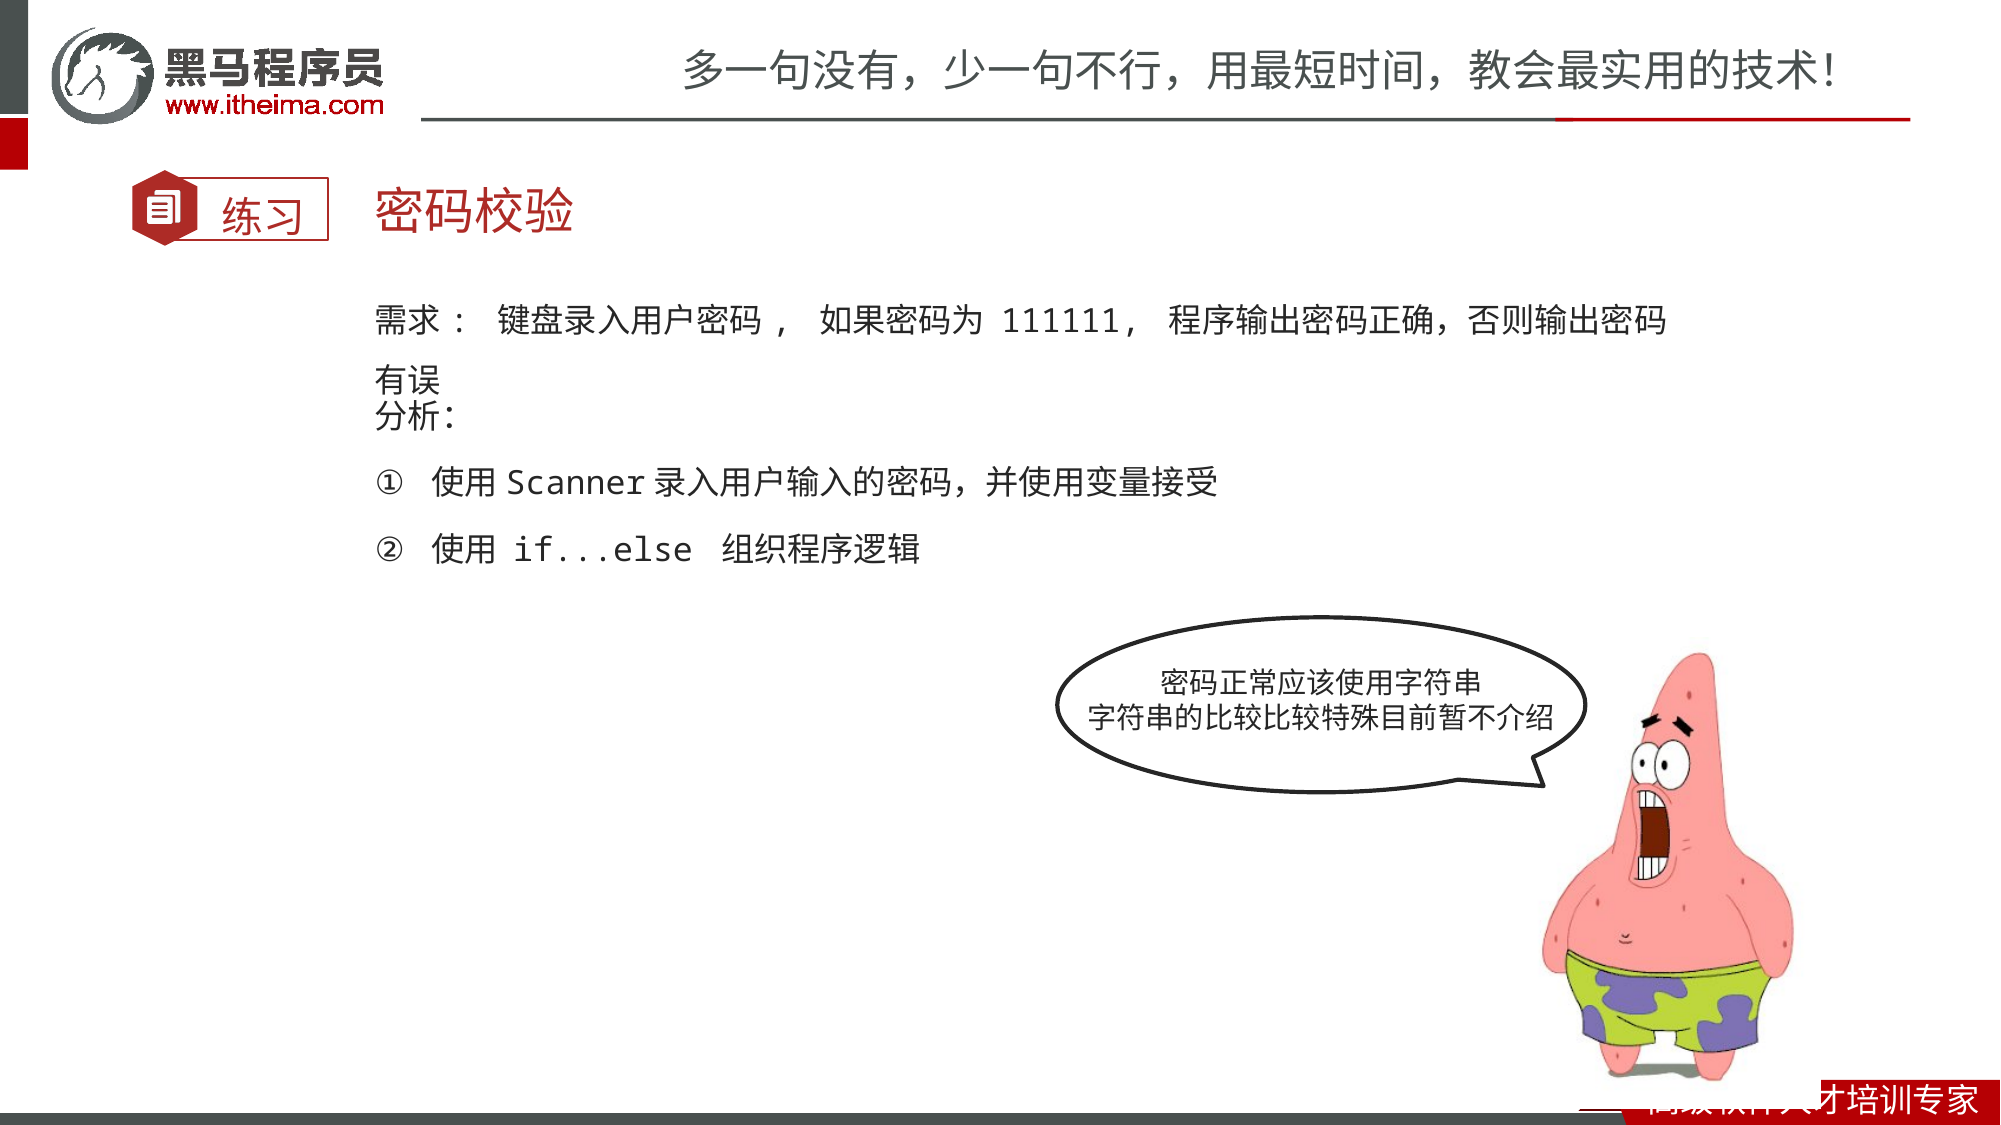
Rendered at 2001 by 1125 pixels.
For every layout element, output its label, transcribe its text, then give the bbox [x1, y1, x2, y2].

text_box 密码正常应该使用字符串 字符串的比较比较特殊目前暂不介绍 [1072, 656, 1515, 742]
list 密码校验 [360, 166, 1872, 252]
picture [50, 26, 384, 125]
text_box 分析： 使用Scanner录入用户输入的密码，并使用变量接受 使用 if...else 组织程序逻辑 [360, 367, 1430, 576]
picture [1520, 637, 1822, 1109]
list 需求: 键盘录入用户密码, 如果密码为 111111, 程序输出密码正确，否则输出密码有误 [360, 271, 1697, 964]
text_box [1078, 742, 1515, 795]
picture [147, 190, 181, 224]
text_box [1097, 615, 1515, 656]
text_box [914, 601, 1518, 790]
text_box [1055, 673, 1072, 737]
